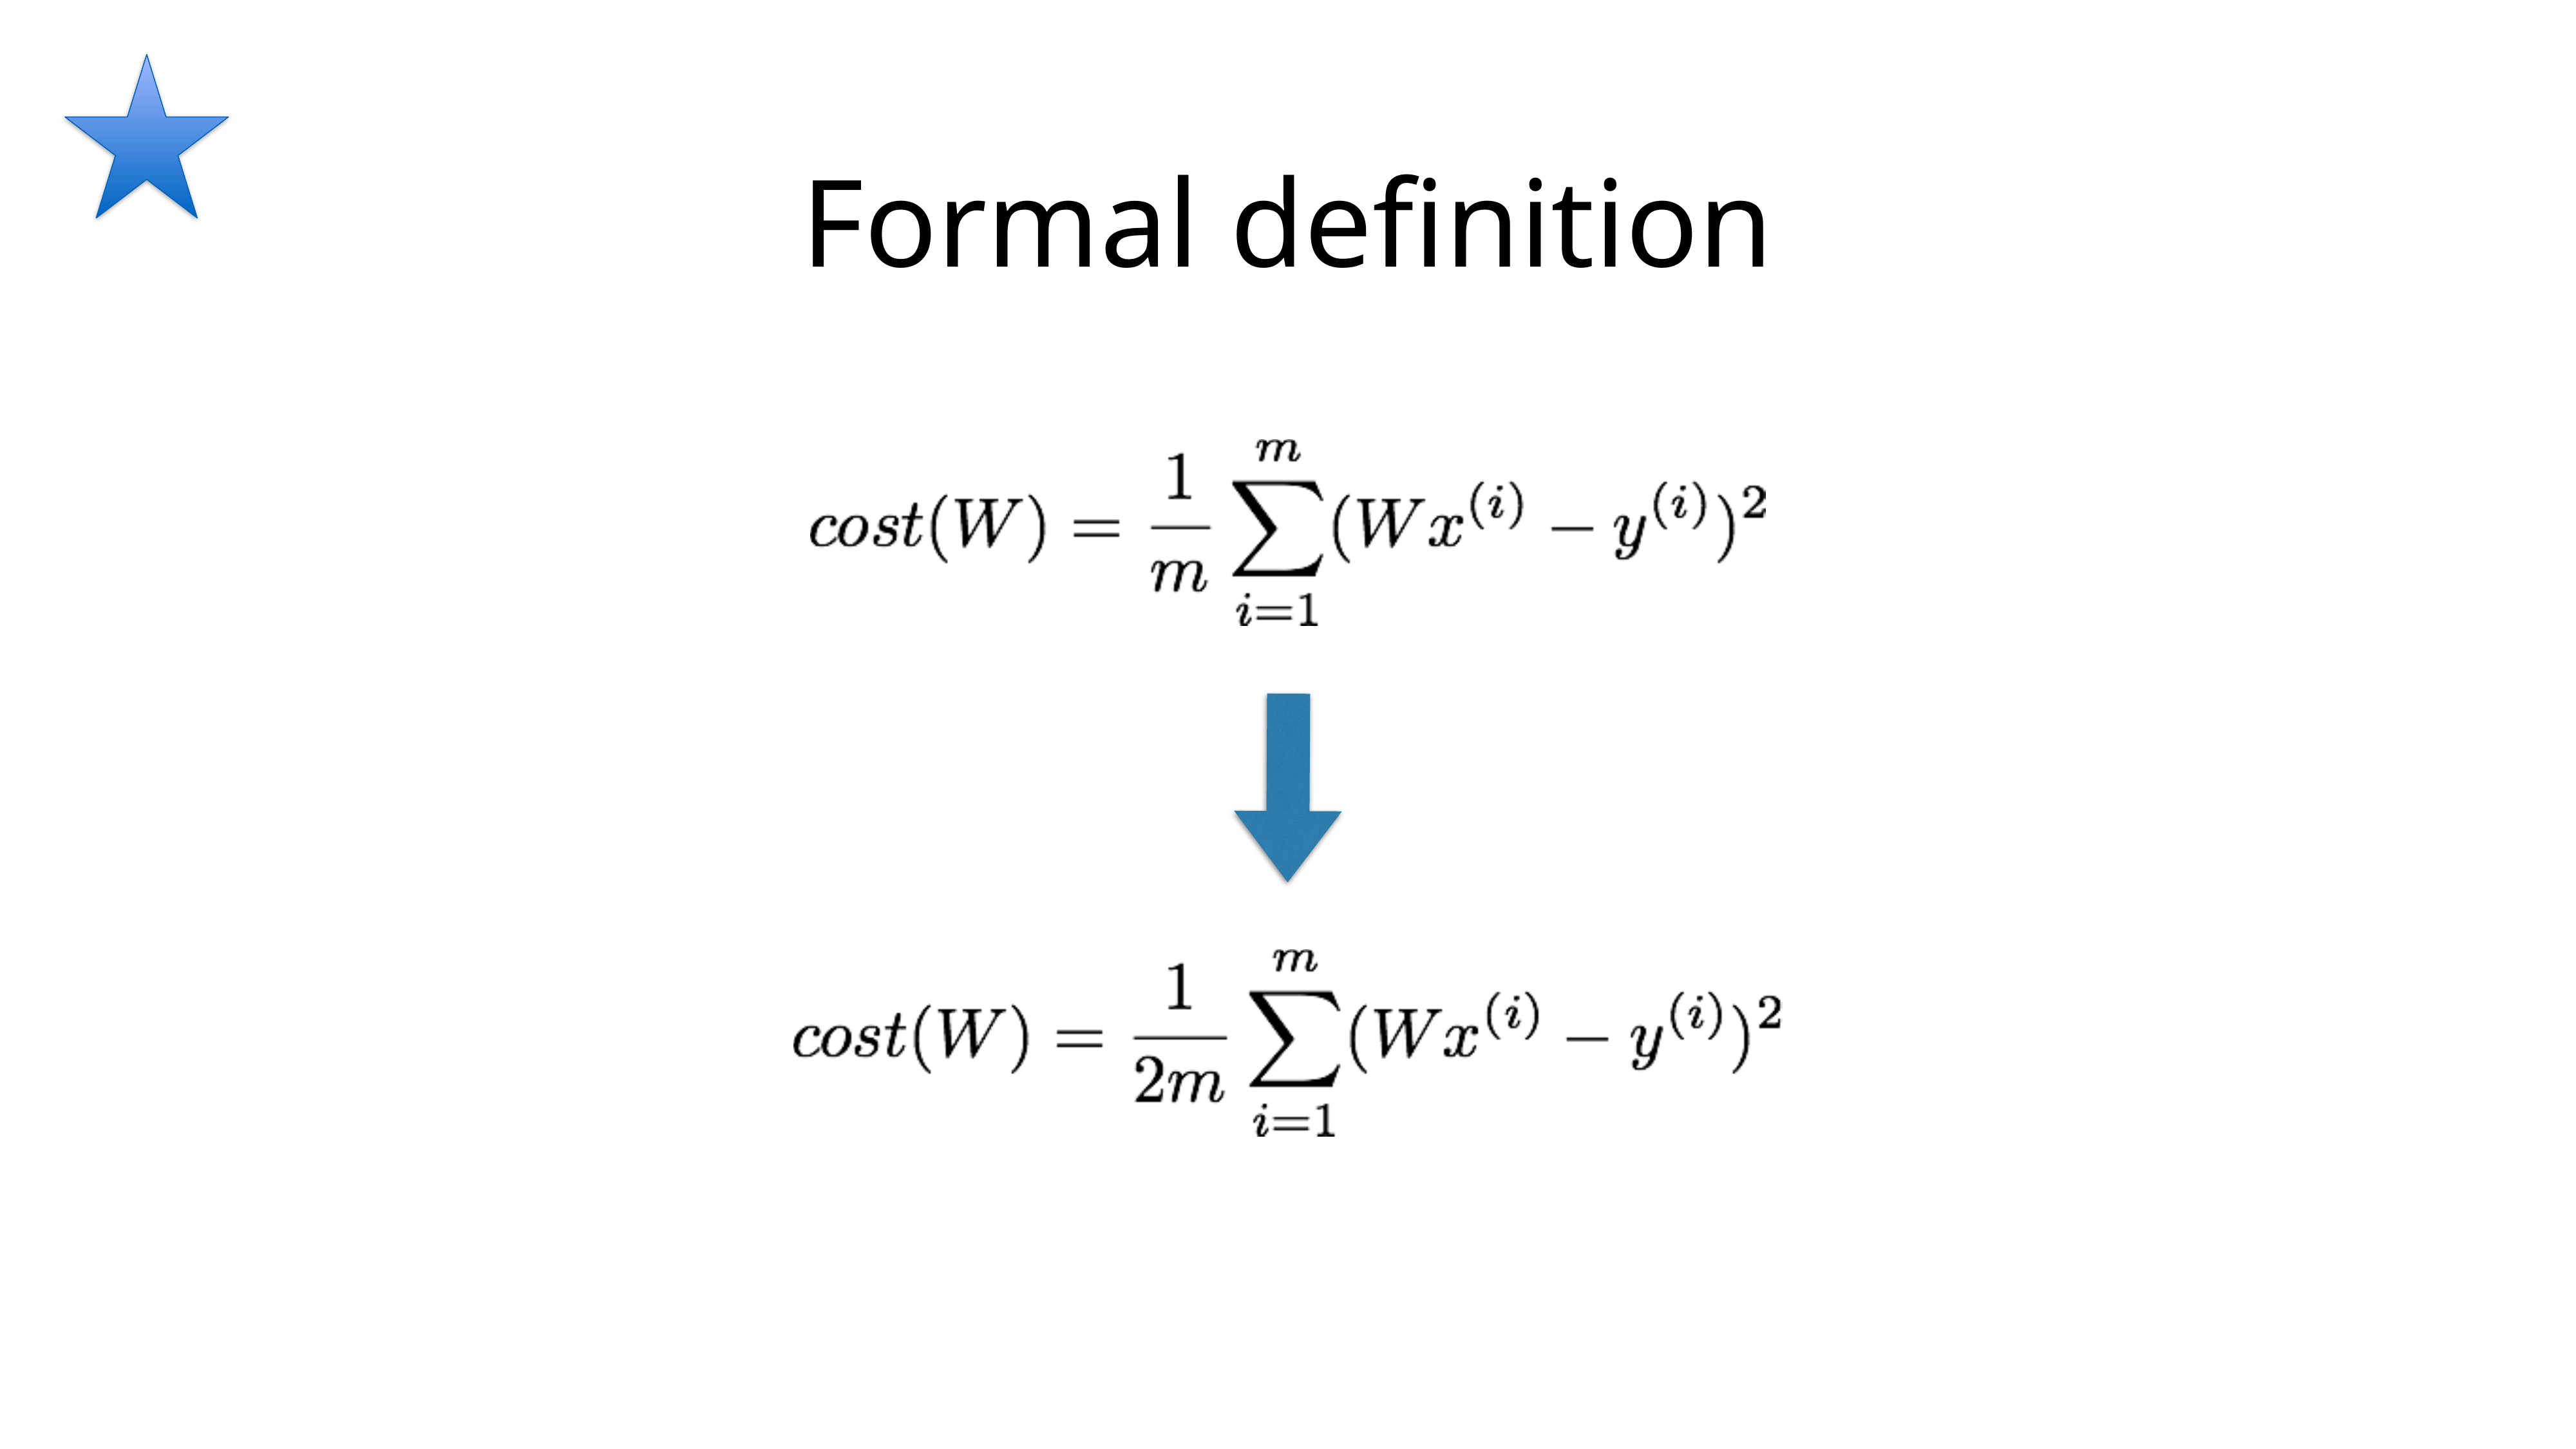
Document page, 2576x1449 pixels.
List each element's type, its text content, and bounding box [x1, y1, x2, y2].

text_box [1234, 693, 1342, 883]
picture [793, 949, 1783, 1137]
text_box [64, 53, 229, 219]
title Formal definition [0, 37, 2576, 401]
picture [810, 439, 1766, 627]
